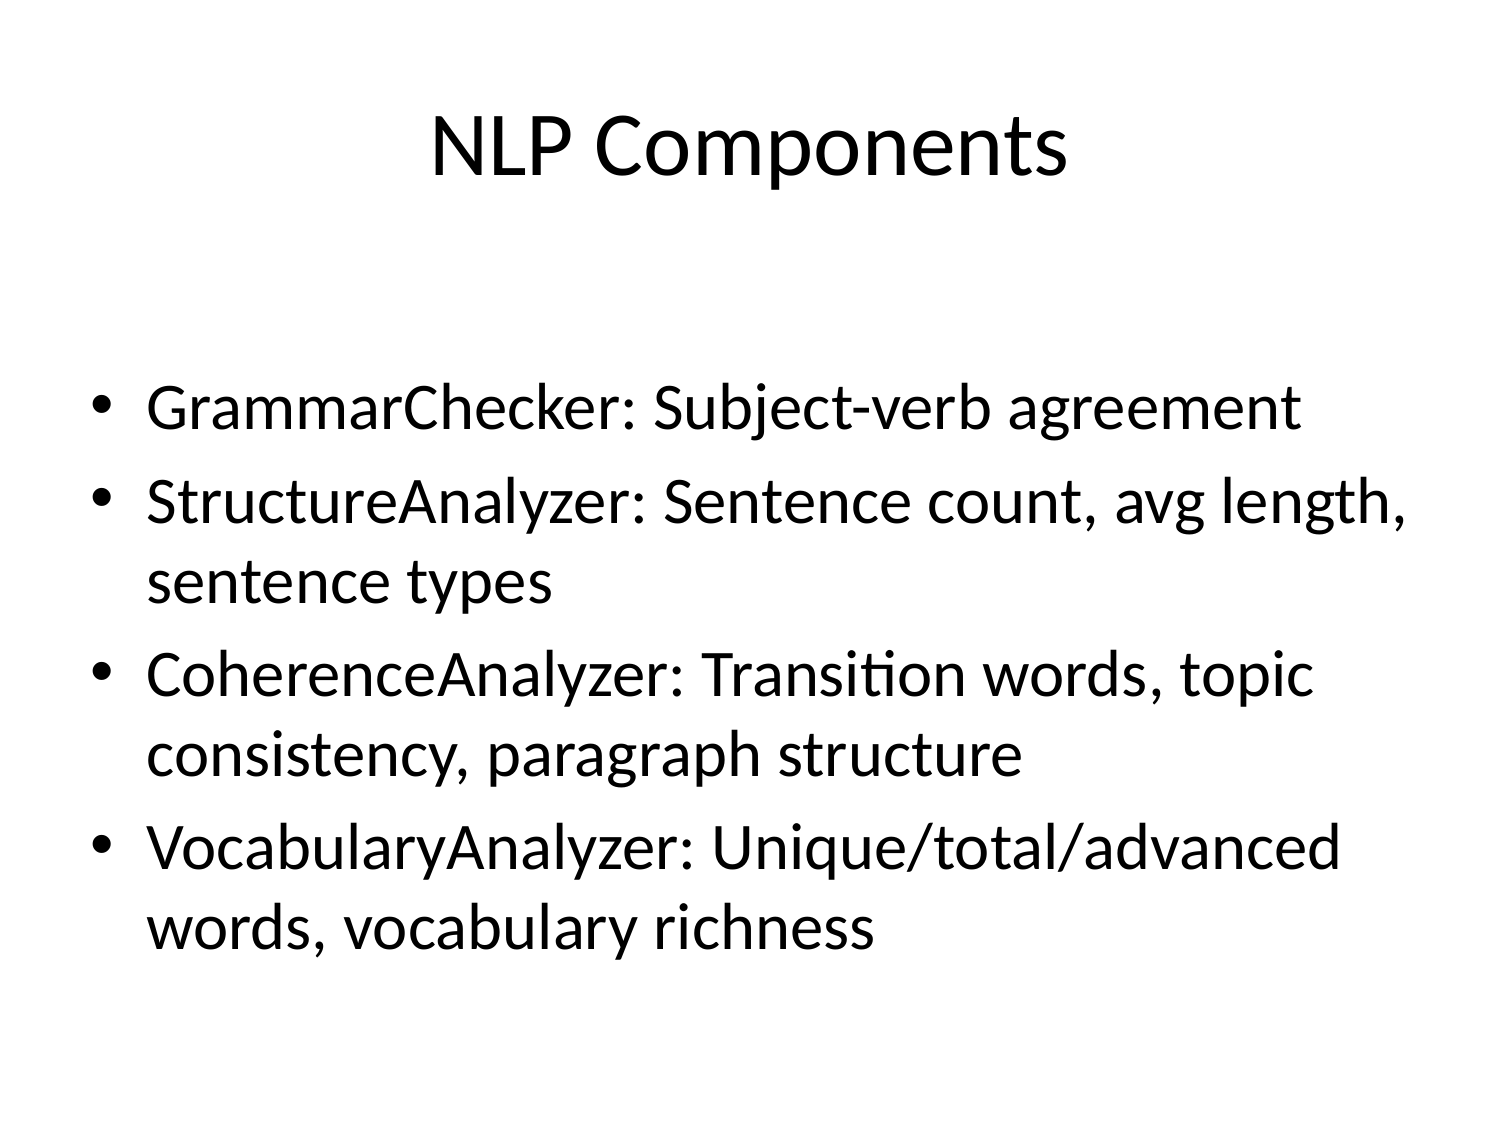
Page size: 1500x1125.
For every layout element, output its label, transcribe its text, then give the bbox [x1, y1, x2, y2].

title NLP Components [75, 45, 1425, 233]
list GrammarChecker: Subject-verb agreement StructureAnalyzer: Sentence count, avg length, sentence types CoherenceAnalyzer: Transition words, topic consistency, paragraph structure VocabularyAnalyzer: Unique/total/advanced words, vocabulary richness [75, 262, 1425, 1005]
